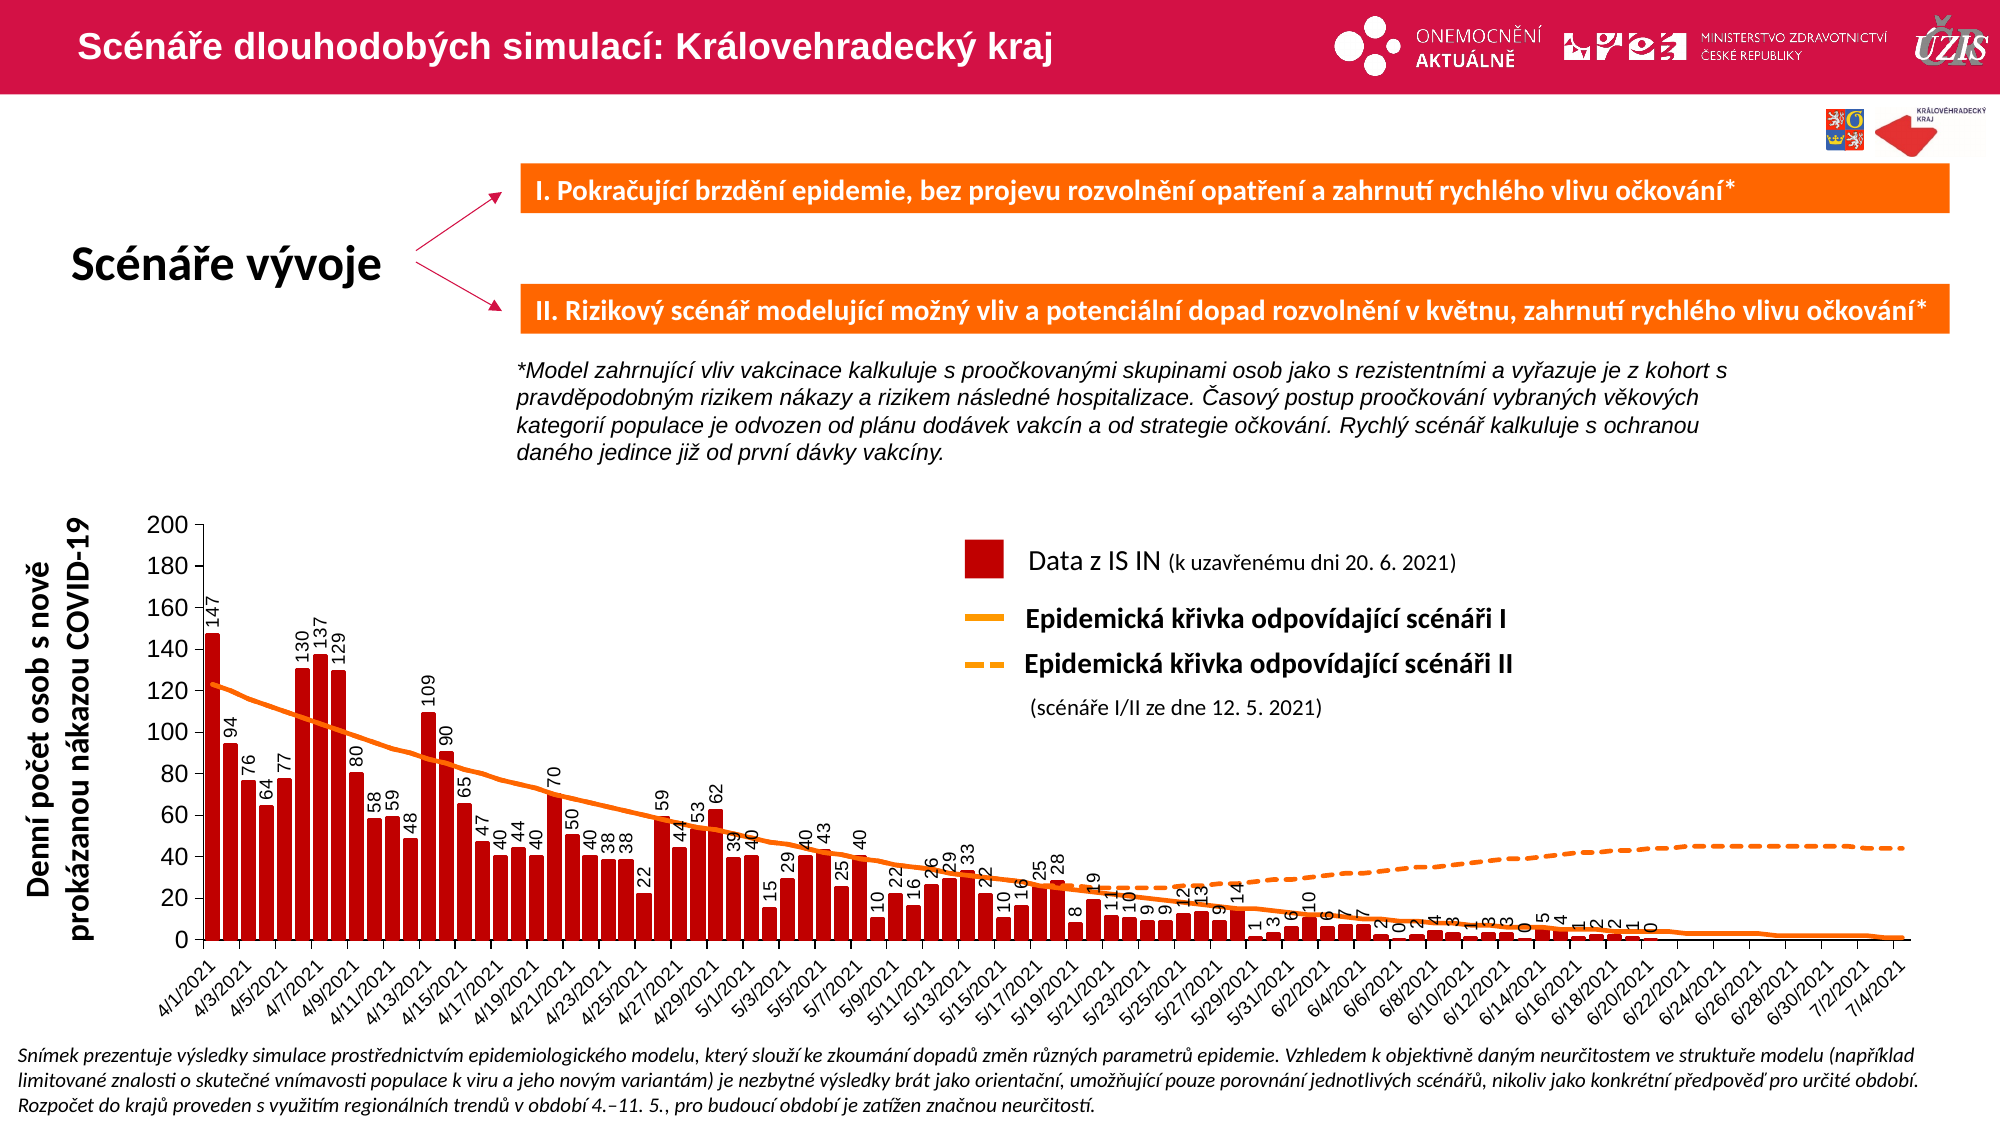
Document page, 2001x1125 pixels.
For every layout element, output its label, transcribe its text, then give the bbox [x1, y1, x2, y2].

title Scénáře dlouhodobých simulací: Královehradecký kraj [62, 0, 1277, 95]
text_box *Model zahrnující vliv vakcinace kalkuluje s proočkovanými skupinami osob jako s rezistentními a vyřazuje je z kohort s pravděpodobným rizikem nákazy a rizikem následné hospitalizace. Časový postup proočkování vybraných věkových kategorií populace je odvozen od plánu dodávek vakcín a od strategie očkování. Rychlý scénář kalkuluje s ochranou daného jedince již od první dávky vakcíny. [501, 347, 1774, 464]
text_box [416, 192, 502, 251]
text_box II. Rizikový scénář modelující možný vliv a potenciální dopad rozvolnění v květnu, zahrnutí rychlého vlivu očkování* [520, 283, 1950, 334]
picture [1563, 31, 1888, 60]
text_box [1826, 107, 1986, 157]
picture [1915, 15, 1989, 66]
text_box I. Pokračující brzdění epidemie, bez projevu rozvolnění opatření a zahrnutí rychlého vlivu očkování* [520, 163, 1950, 214]
text_box Denní počet osob s nově prokázanou nákazou COVID-19 [7, 486, 86, 974]
chart [86, 464, 1950, 1047]
text_box Scénáře vývoje [33, 223, 398, 298]
picture [1334, 16, 1542, 76]
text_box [416, 261, 502, 311]
text_box Snímek prezentuje výsledky simulace prostřednictvím epidemiologického modelu, který slouží ke zkoumání dopadů změn různých parametrů epidemie. Vzhledem k objektivně daným neurčitostem ve struktuře modelu (například limitované znalosti o skutečné vnímavosti populace k viru a jeho novým variantám) je nezbytné výsledky brát jako orientační, umožňující pouze porovnání jednotlivých scénářů, nikoliv jako konkrétní předpověď pro určité období. Rozpočet do krajů proveden s využitím regionálních trendů v období 4.–11. 5., pro budoucí období je zatížen značnou neurčitostí. [3, 1034, 2000, 1124]
